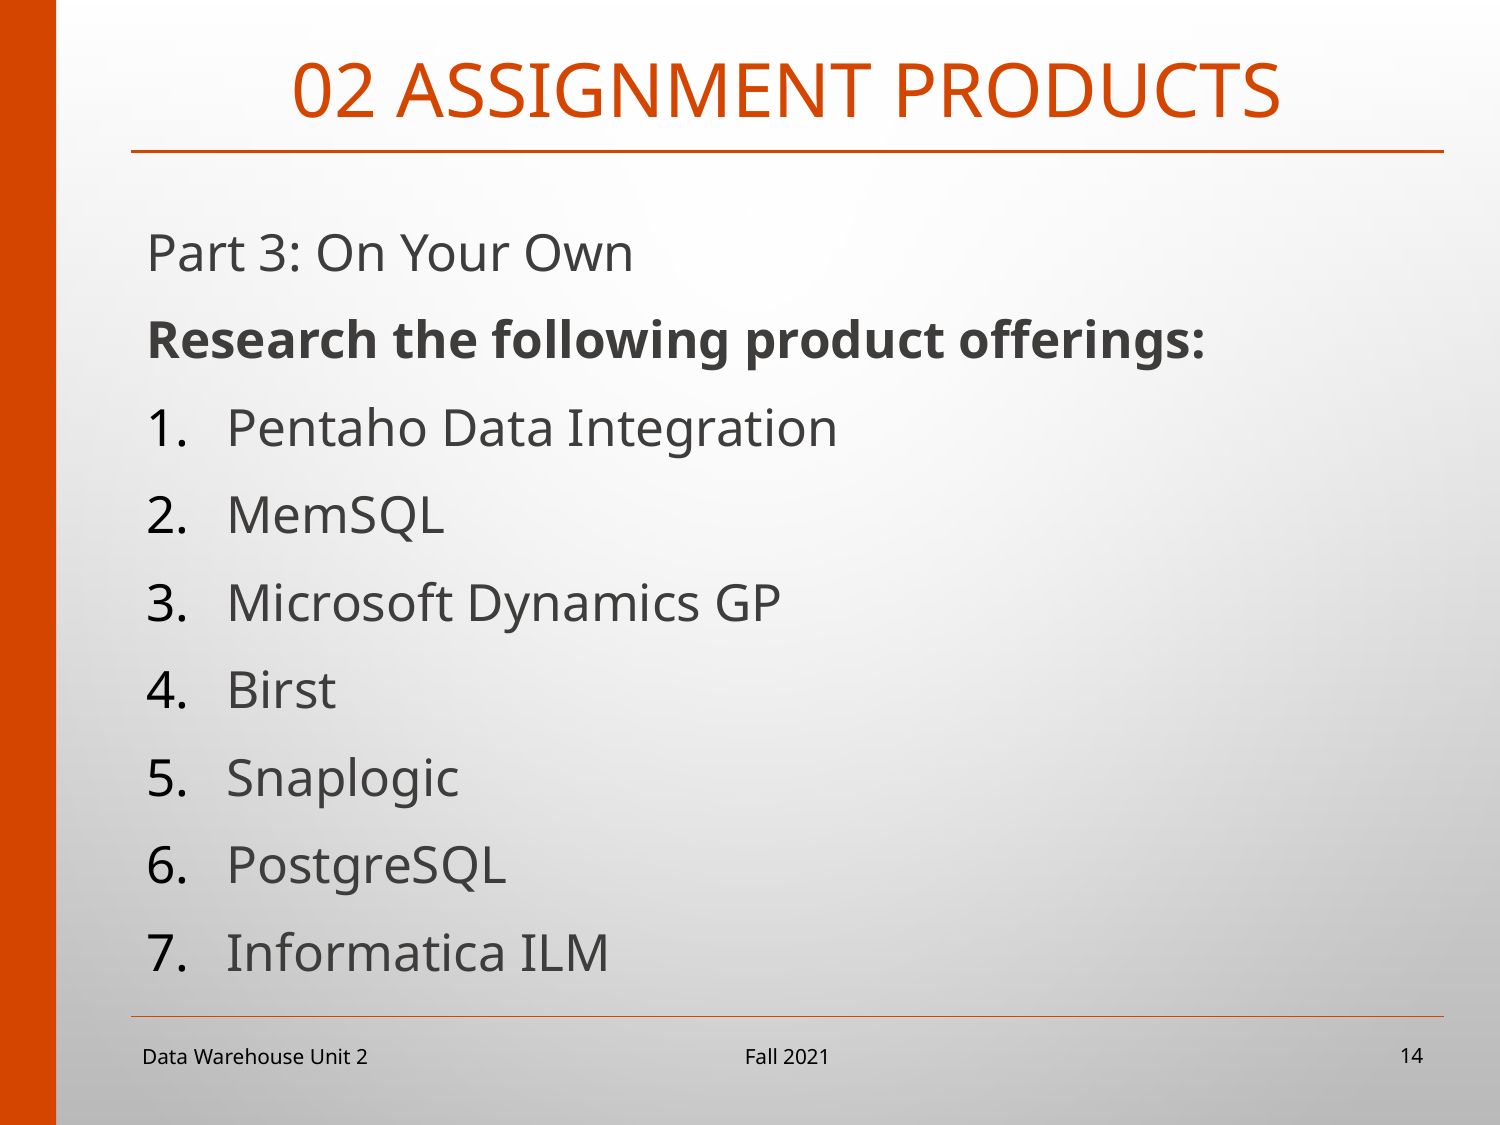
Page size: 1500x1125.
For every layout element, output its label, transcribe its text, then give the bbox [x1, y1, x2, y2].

slide_number Fall 2021 [618, 1026, 957, 1087]
list Part 3: On Your Own Research the following product offerings: Pentaho Data Integration MemSQL Microsoft Dynamics GP Birst Snaplogic PostgreSQL Informatica ILM [131, 200, 1444, 991]
title 02 Assignment products [131, 41, 1444, 146]
footer Data Warehouse Unit 2 [127, 1026, 600, 1087]
slide_number 14 [1363, 1026, 1439, 1087]
picture [57, 0, 1500, 1125]
